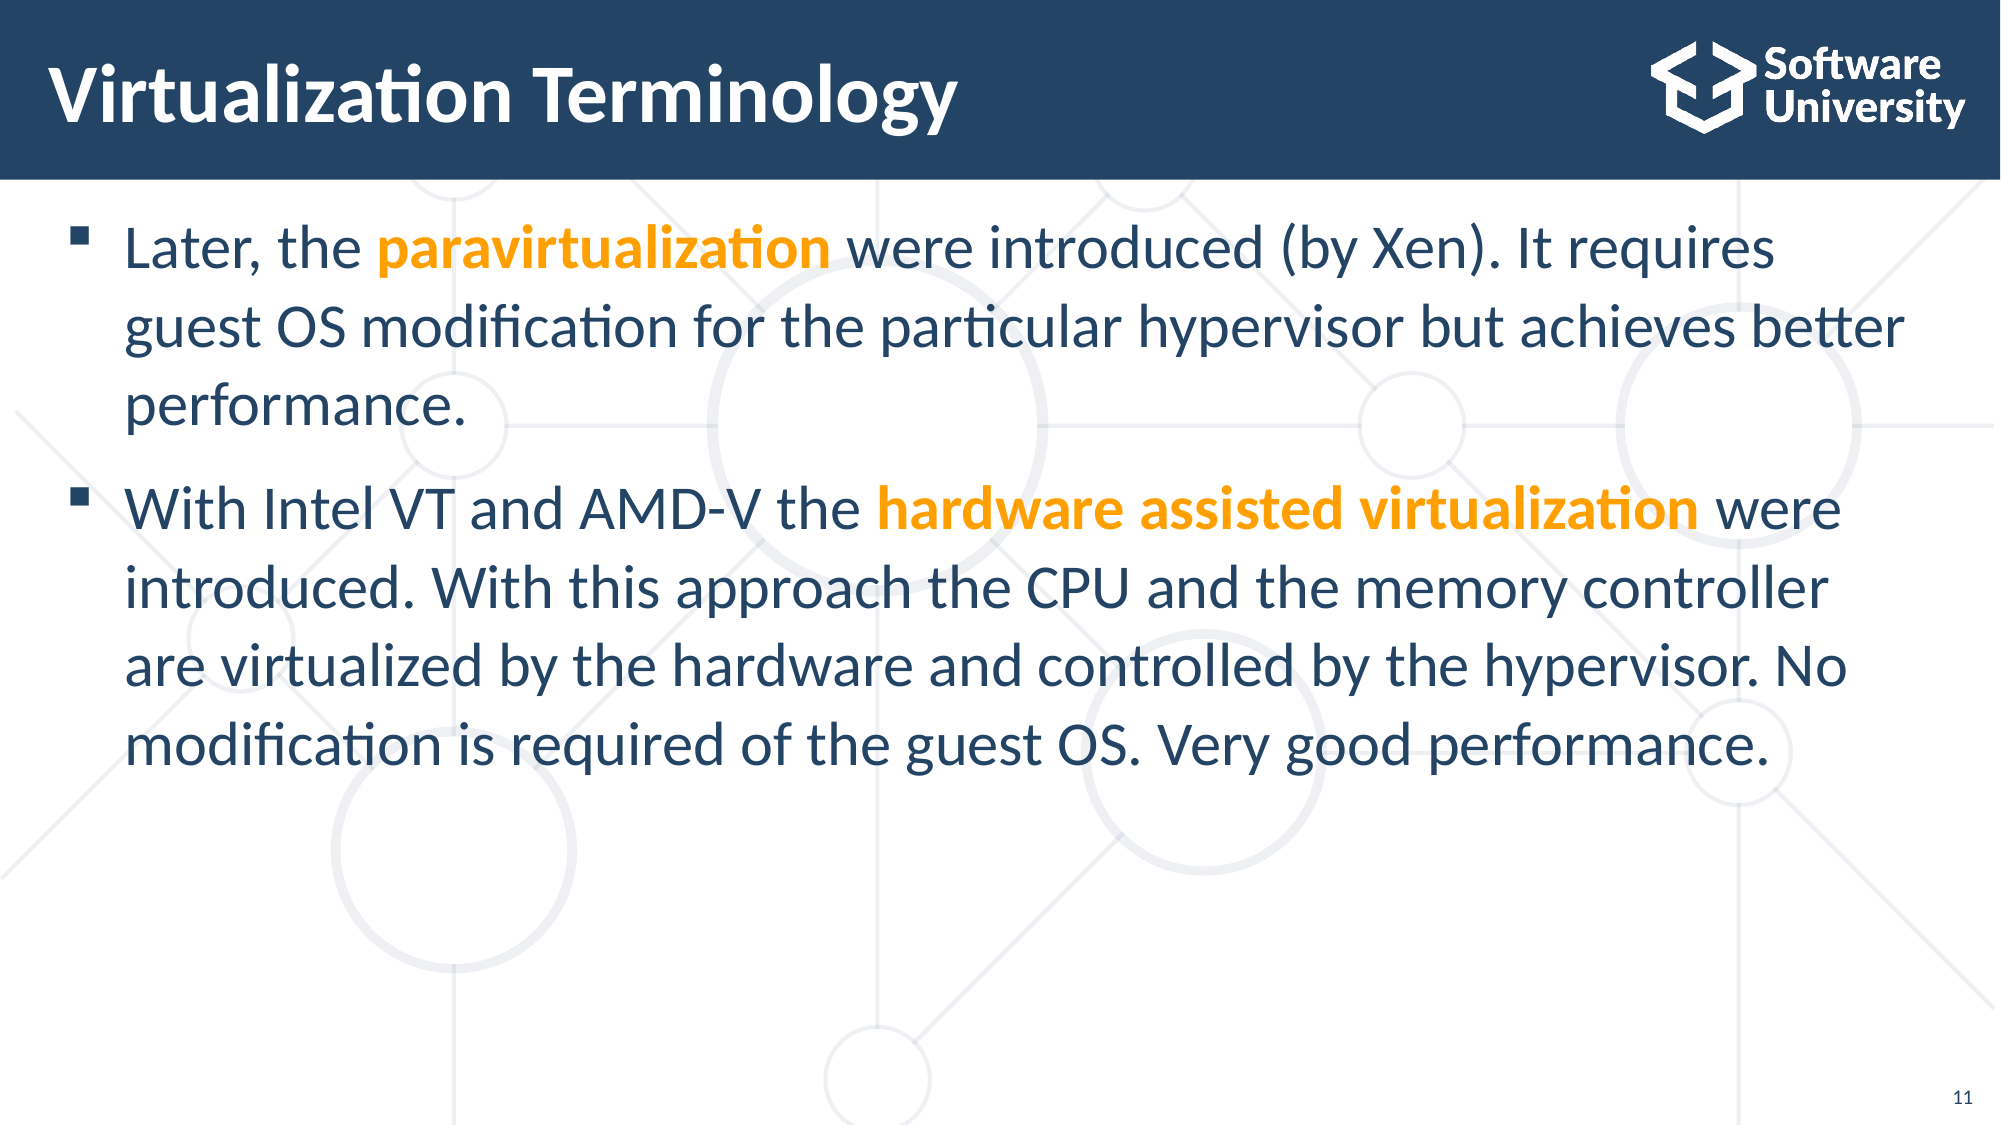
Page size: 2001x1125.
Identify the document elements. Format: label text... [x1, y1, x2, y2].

title Virtualization Terminology [31, 16, 1625, 162]
slide_number 11 [1927, 1067, 1989, 1117]
list Later, the paravirtualization were introduced (by Xen). It requires guest OS modification for the particular hypervisor but achieves better performance. With Intel VT and AMD-V the hardware assisted virtualization were introduced. With this approach the CPU and the memory controller are virtualized by the hardware and controlled by the hypervisor. No modification is required of the guest OS. Very good performance. [47, 196, 1928, 1043]
picture [1651, 41, 1966, 134]
